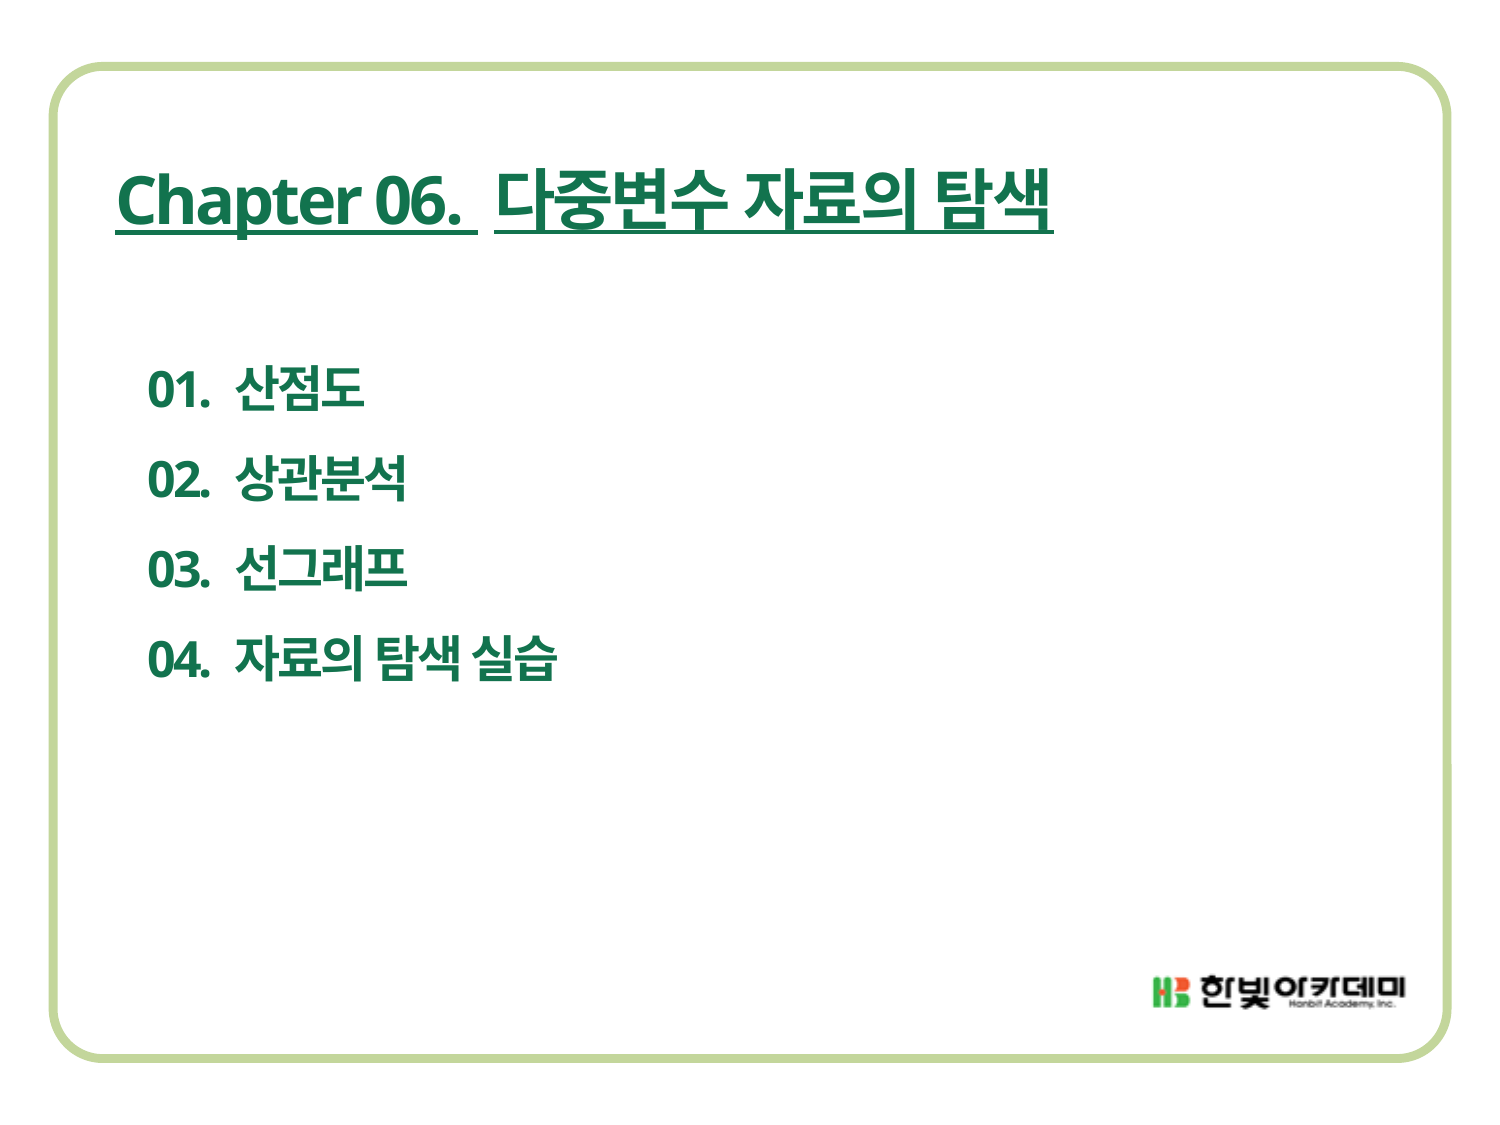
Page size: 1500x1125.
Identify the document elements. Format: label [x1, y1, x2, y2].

picture [1150, 972, 1412, 1014]
